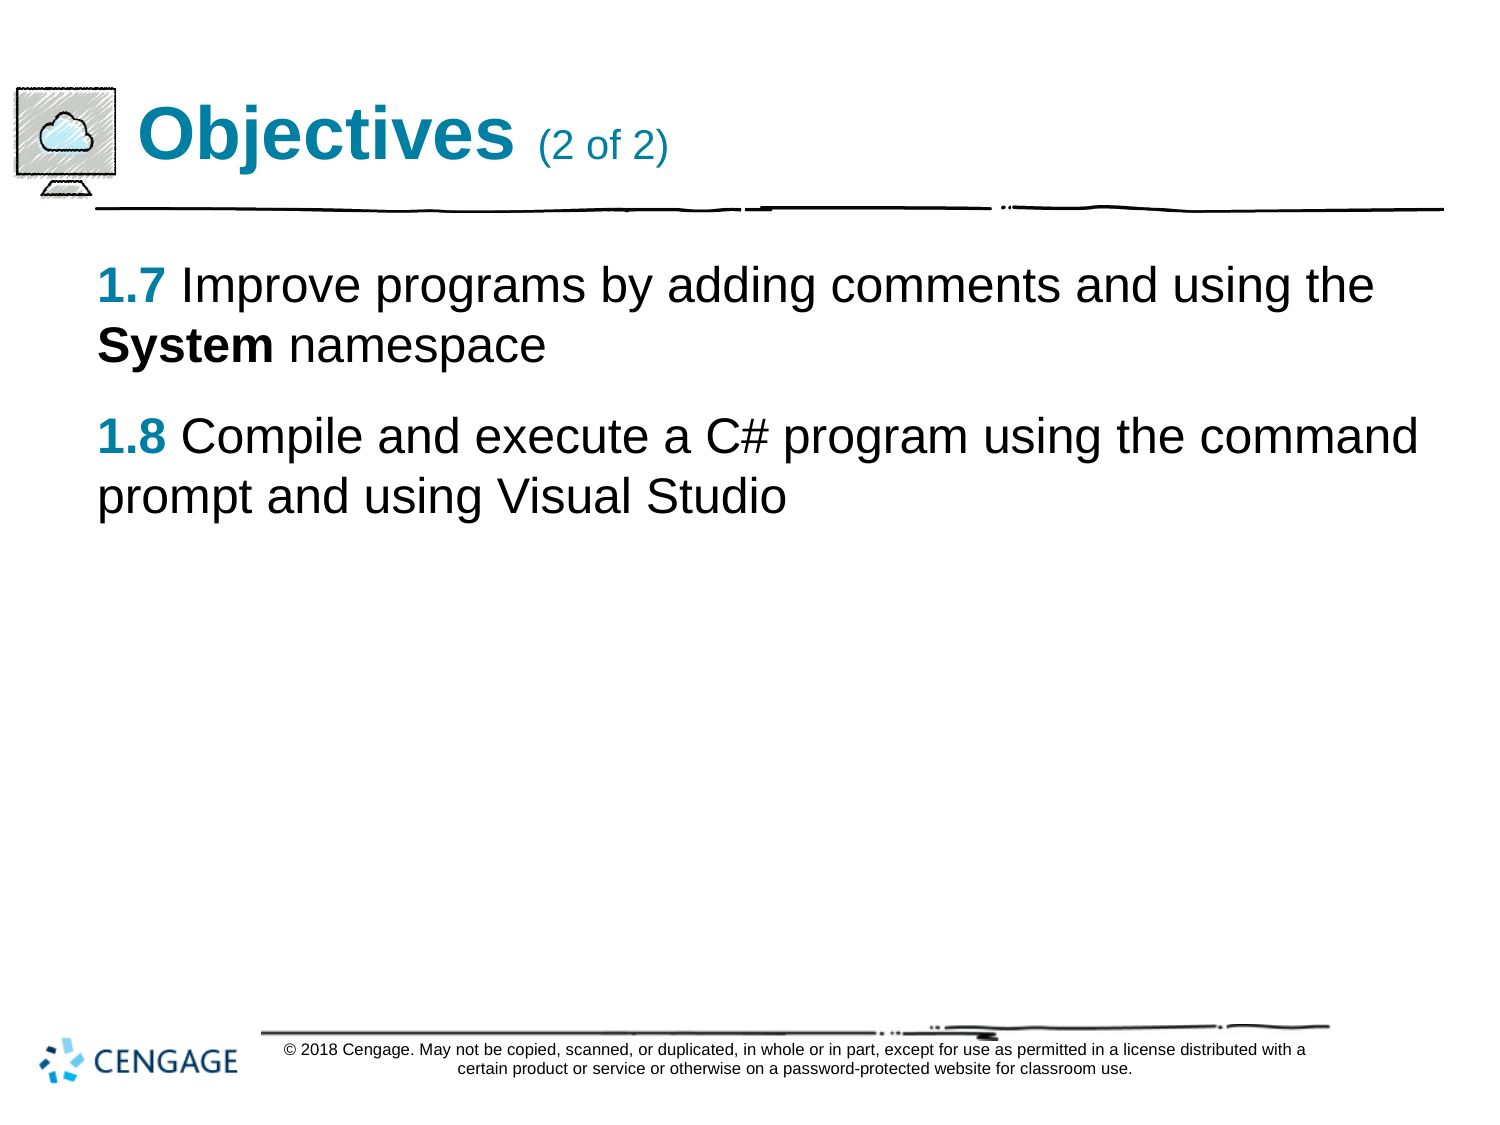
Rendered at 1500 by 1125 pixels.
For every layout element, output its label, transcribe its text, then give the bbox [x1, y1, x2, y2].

title Objectives (2 of 2) [137, 84, 1430, 175]
list 1.7 Improve programs by adding comments and using the System namespace 1.8 Compile and execute a C# program using the command prompt and using Visual Studio [97, 252, 1441, 527]
picture [19, 1024, 250, 1096]
picture [95, 205, 1444, 213]
list © 2018 Cengage. May not be copied, scanned, or duplicated, in whole or in part, except for use as permitted in a license distributed with a certain product or service or otherwise on a password-protected website for classroom use. [261, 1040, 1331, 1089]
picture [261, 1024, 1331, 1040]
picture [13, 86, 117, 201]
